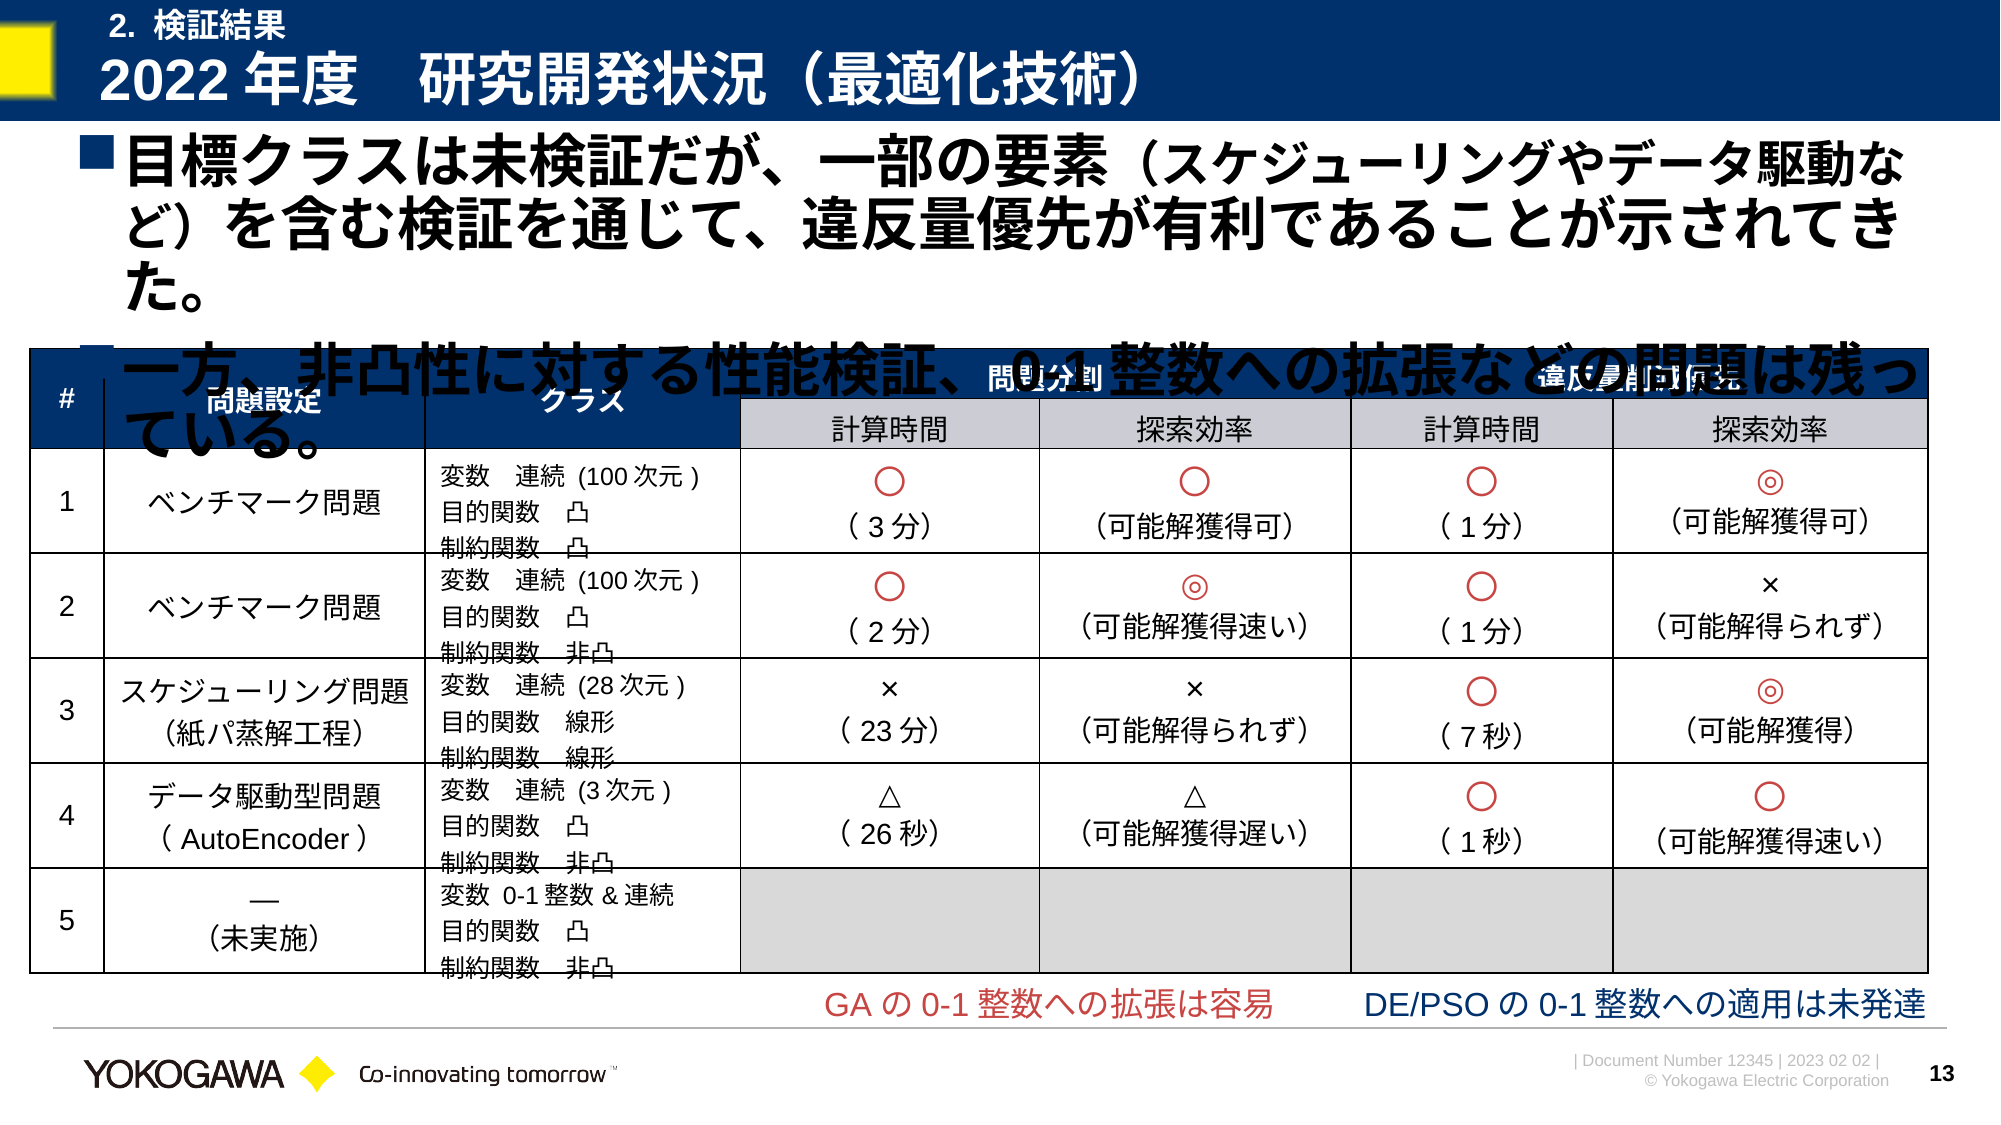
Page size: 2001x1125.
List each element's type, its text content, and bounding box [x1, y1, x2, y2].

table_cell 変数 連続 (100次元) 目的関数 凸 制約関数 非凸 [426, 554, 740, 657]
table_cell [741, 869, 1039, 972]
table_cell ◎ （可能解獲得可） [1614, 449, 1927, 552]
text_box 2. 検証結果 [93, 0, 836, 52]
table_cell 〇 （1秒） [1352, 764, 1612, 867]
table_cell 探索効率 [1040, 399, 1350, 448]
table_cell [1614, 869, 1927, 972]
table_cell ベンチマーク問題 [105, 554, 424, 657]
table_cell 3 [31, 659, 103, 762]
table_cell 〇 （7秒） [1352, 659, 1612, 762]
table_cell 〇 （可能解獲得速い） [1614, 764, 1927, 867]
table_cell 5 [31, 869, 103, 972]
table_cell △ （可能解獲得遅い） [1040, 764, 1350, 867]
table_cell 〇 （可能解獲得可） [1040, 449, 1350, 552]
table_cell 変数 連続 (3次元) 目的関数 凸 制約関数 非凸 [426, 764, 740, 867]
picture [0, 6, 69, 115]
table_cell 計算時間 [741, 399, 1039, 448]
table_cell 計算時間 [1352, 399, 1612, 448]
table_cell 〇 （1分） [1352, 449, 1612, 552]
table_cell 1 [31, 449, 103, 552]
slide_number 13 [1904, 1042, 1970, 1103]
table_header 違反量削減優先 [1352, 349, 1927, 398]
text_box GAの0-1整数への拡張は容易 [752, 975, 1347, 1031]
table_cell ◎ （可能解獲得速い） [1040, 554, 1350, 657]
table_cell データ駆動型問題 （AutoEncoder） [105, 764, 424, 867]
table_cell 変数 連続 (28次元) 目的関数 線形 制約関数 線形 [426, 659, 740, 762]
table_cell 〇 （3分） [741, 449, 1039, 552]
table_cell 探索効率 [1614, 399, 1927, 448]
table_cell 4 [31, 764, 103, 867]
table_cell [1040, 869, 1350, 972]
table_cell × （可能解得られず） [1040, 659, 1350, 762]
title 2022年度 研究開発状況（最適化技術） [84, 39, 1955, 125]
table_cell 2 [31, 554, 103, 657]
table_header 問題分割 [741, 349, 1350, 398]
table_cell △ （26秒） [741, 764, 1039, 867]
table_cell 変数 0-1整数&連続 目的関数 凸 制約関数 非凸 [426, 869, 740, 972]
table_cell 〇 （1分） [1352, 554, 1612, 657]
text_box DE/PSOの0-1整数への適用は未発達 [1347, 975, 1944, 1031]
table_header クラス [426, 349, 740, 448]
table_cell スケジューリング問題 （紙パ蒸解工程） [105, 659, 424, 762]
table_cell ベンチマーク問題 [105, 449, 424, 552]
table_cell × （23分） [741, 659, 1039, 762]
table_cell [1352, 869, 1612, 972]
picture [83, 1055, 617, 1093]
table_cell ◎ （可能解獲得） [1614, 659, 1927, 762]
table_cell × （可能解得られず） [1614, 554, 1927, 657]
table_cell ― （未実施） [105, 869, 424, 972]
table_cell 〇 （2分） [741, 554, 1039, 657]
table_cell 変数 連続 (100次元) 目的関数 凸 制約関数 凸 [426, 449, 740, 552]
table_header 問題設定 [105, 349, 424, 448]
text_box 目標クラスは未検証だが、一部の要素（スケジューリングやデータ駆動など）を含む検証を通じて、違反量優先が有利であることが示されてきた。 一方、非凸性に対する性能検証、0-1整数への拡張などの問題は残っている。 [60, 124, 1949, 264]
table_header # [31, 349, 103, 448]
